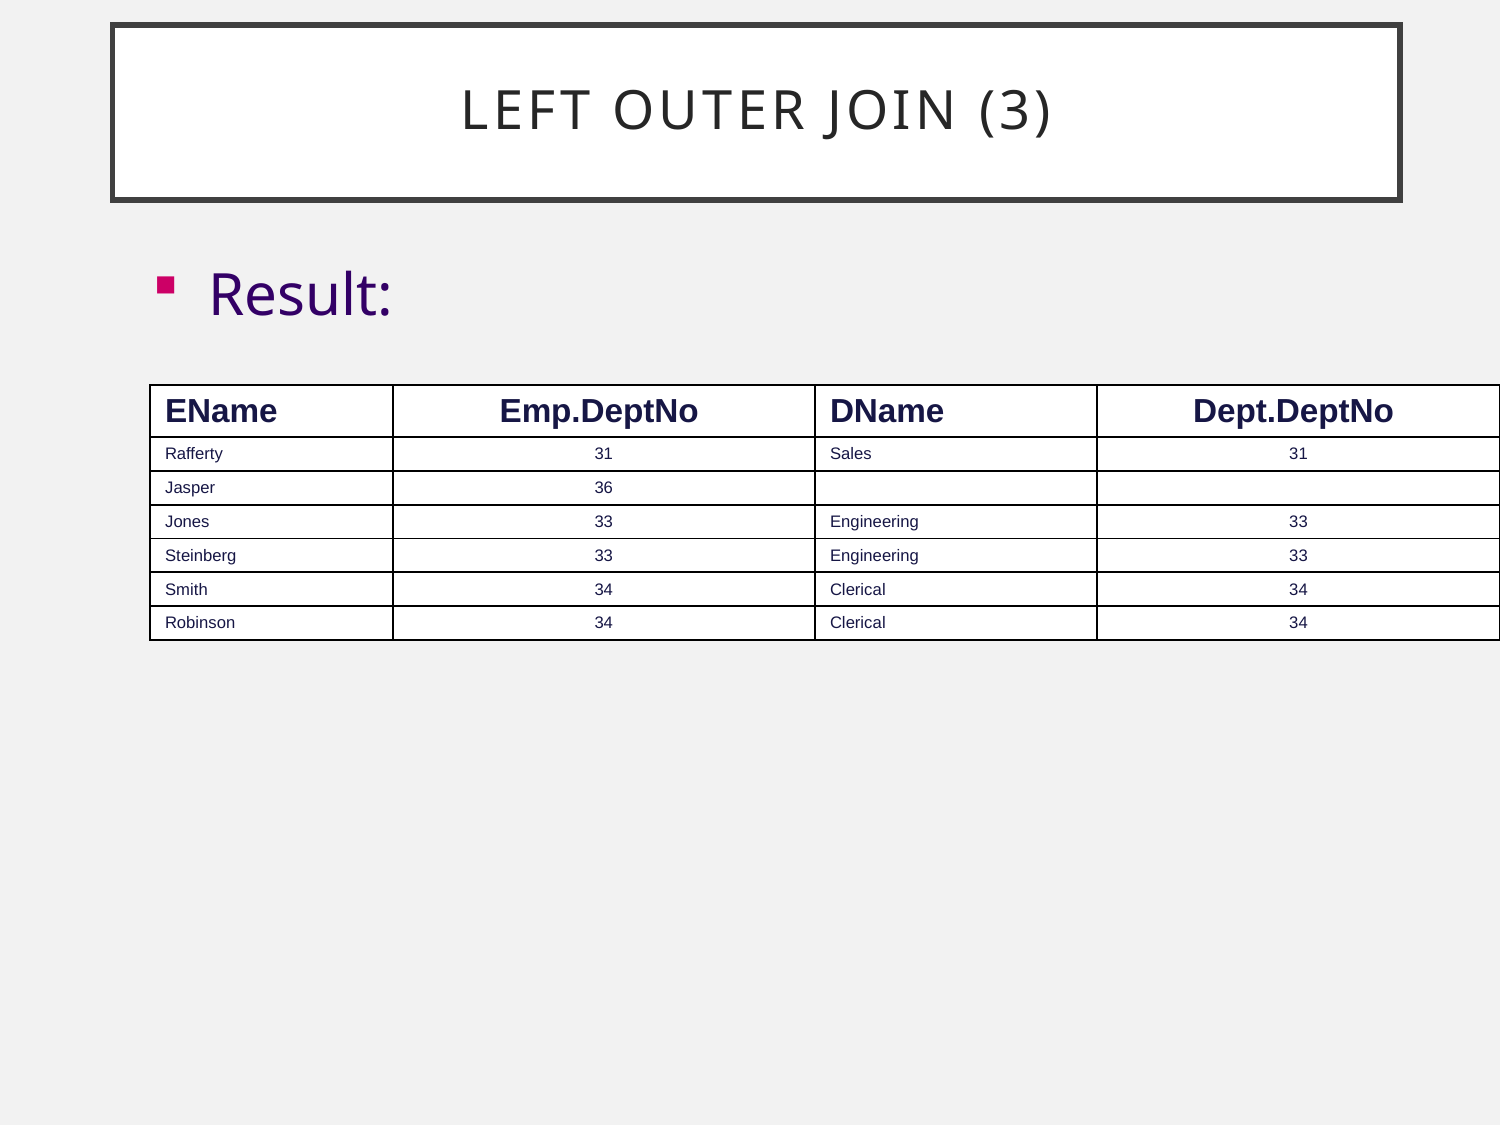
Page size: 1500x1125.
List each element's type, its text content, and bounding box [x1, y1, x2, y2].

table_cell Sales [816, 438, 1096, 470]
table_cell Clerical [816, 573, 1096, 605]
table_cell 31 [394, 438, 814, 470]
text_box Result: [137, 249, 1425, 413]
table_cell Engineering [816, 539, 1096, 571]
table_cell 34 [394, 573, 814, 605]
table_cell Clerical [816, 607, 1096, 639]
table_cell Robinson [151, 607, 392, 639]
table_cell 36 [394, 472, 814, 504]
table_header DName [816, 413, 1096, 436]
table_cell Jones [151, 506, 392, 538]
table_cell 33 [1098, 506, 1499, 538]
table_cell 34 [1098, 607, 1499, 639]
table_header Emp.DeptNo [394, 413, 814, 436]
table_cell 34 [1098, 573, 1499, 605]
table_cell Smith [151, 573, 392, 605]
table_cell Engineering [816, 506, 1096, 538]
table_header EName [151, 413, 392, 436]
table_cell Jasper [151, 472, 392, 504]
title Left outer join (3) [110, 22, 1403, 203]
table_cell [1098, 472, 1499, 504]
table_cell 31 [1098, 438, 1499, 470]
table_cell 33 [394, 539, 814, 571]
table_cell [816, 472, 1096, 504]
table_cell 33 [394, 506, 814, 538]
table_cell Steinberg [151, 539, 392, 571]
table_cell 34 [394, 607, 814, 639]
table_cell 33 [1098, 539, 1499, 571]
table_header Dept.DeptNo [1098, 386, 1499, 436]
table_cell Rafferty [151, 438, 392, 470]
